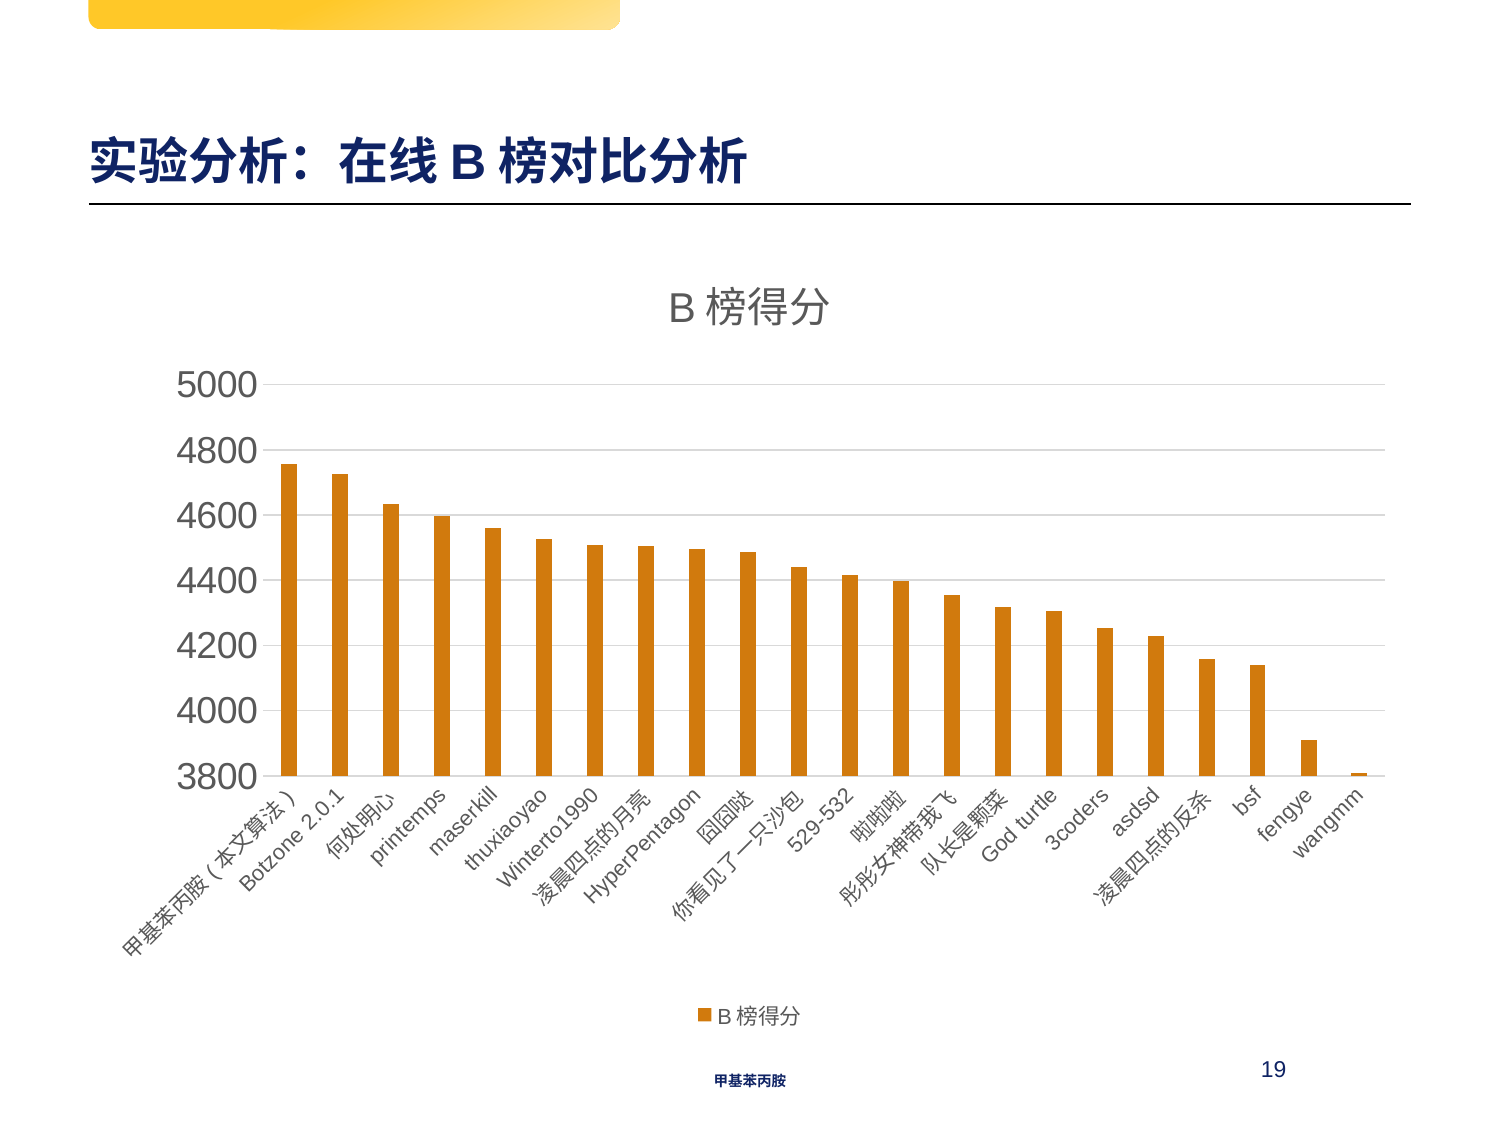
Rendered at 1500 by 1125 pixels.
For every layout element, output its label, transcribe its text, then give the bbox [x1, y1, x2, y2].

chart [88, 237, 1412, 1037]
title 实验分析：在线B榜对比分析 [88, 114, 1412, 205]
